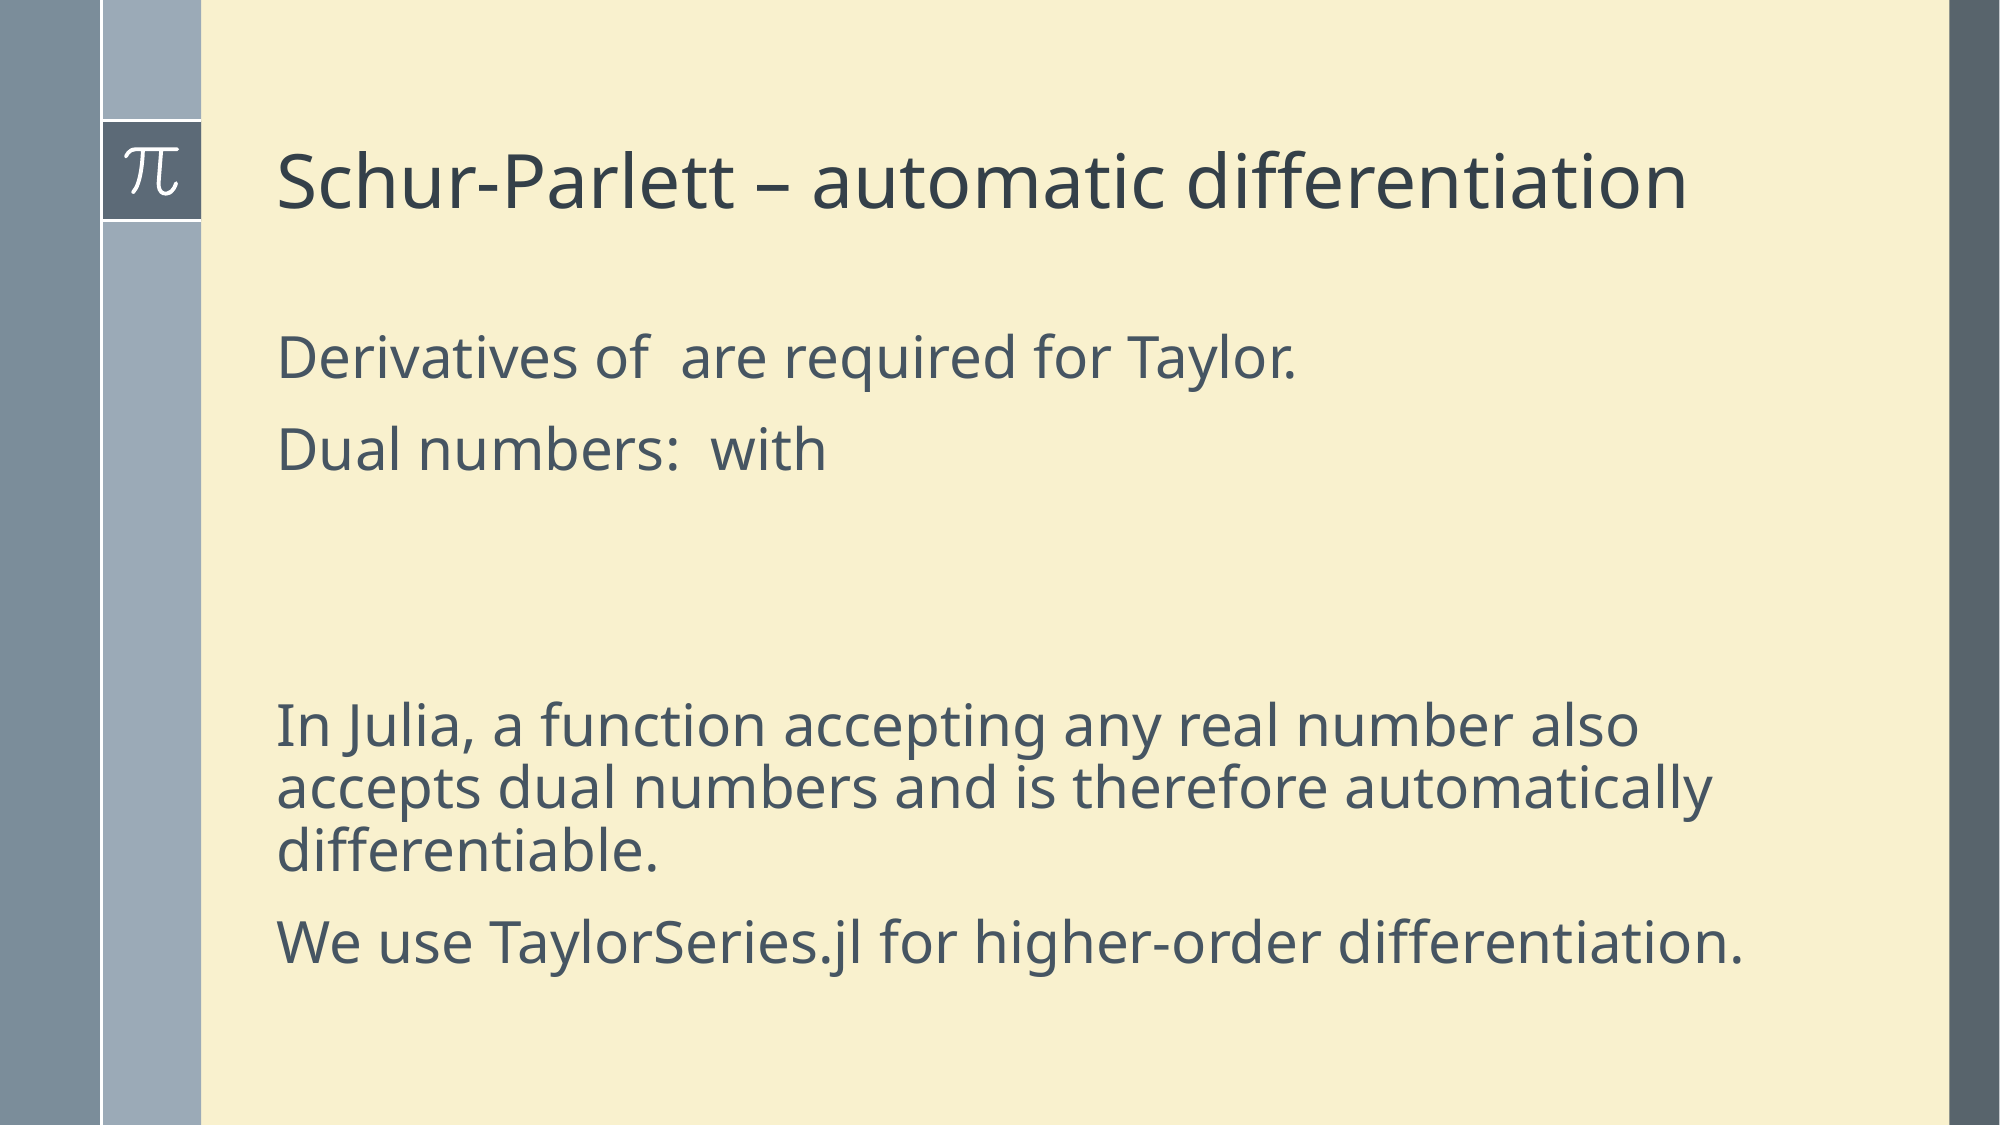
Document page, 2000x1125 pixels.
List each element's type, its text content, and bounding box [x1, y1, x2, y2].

title Schur-Parlett – automatic differentiation [261, 29, 1867, 233]
